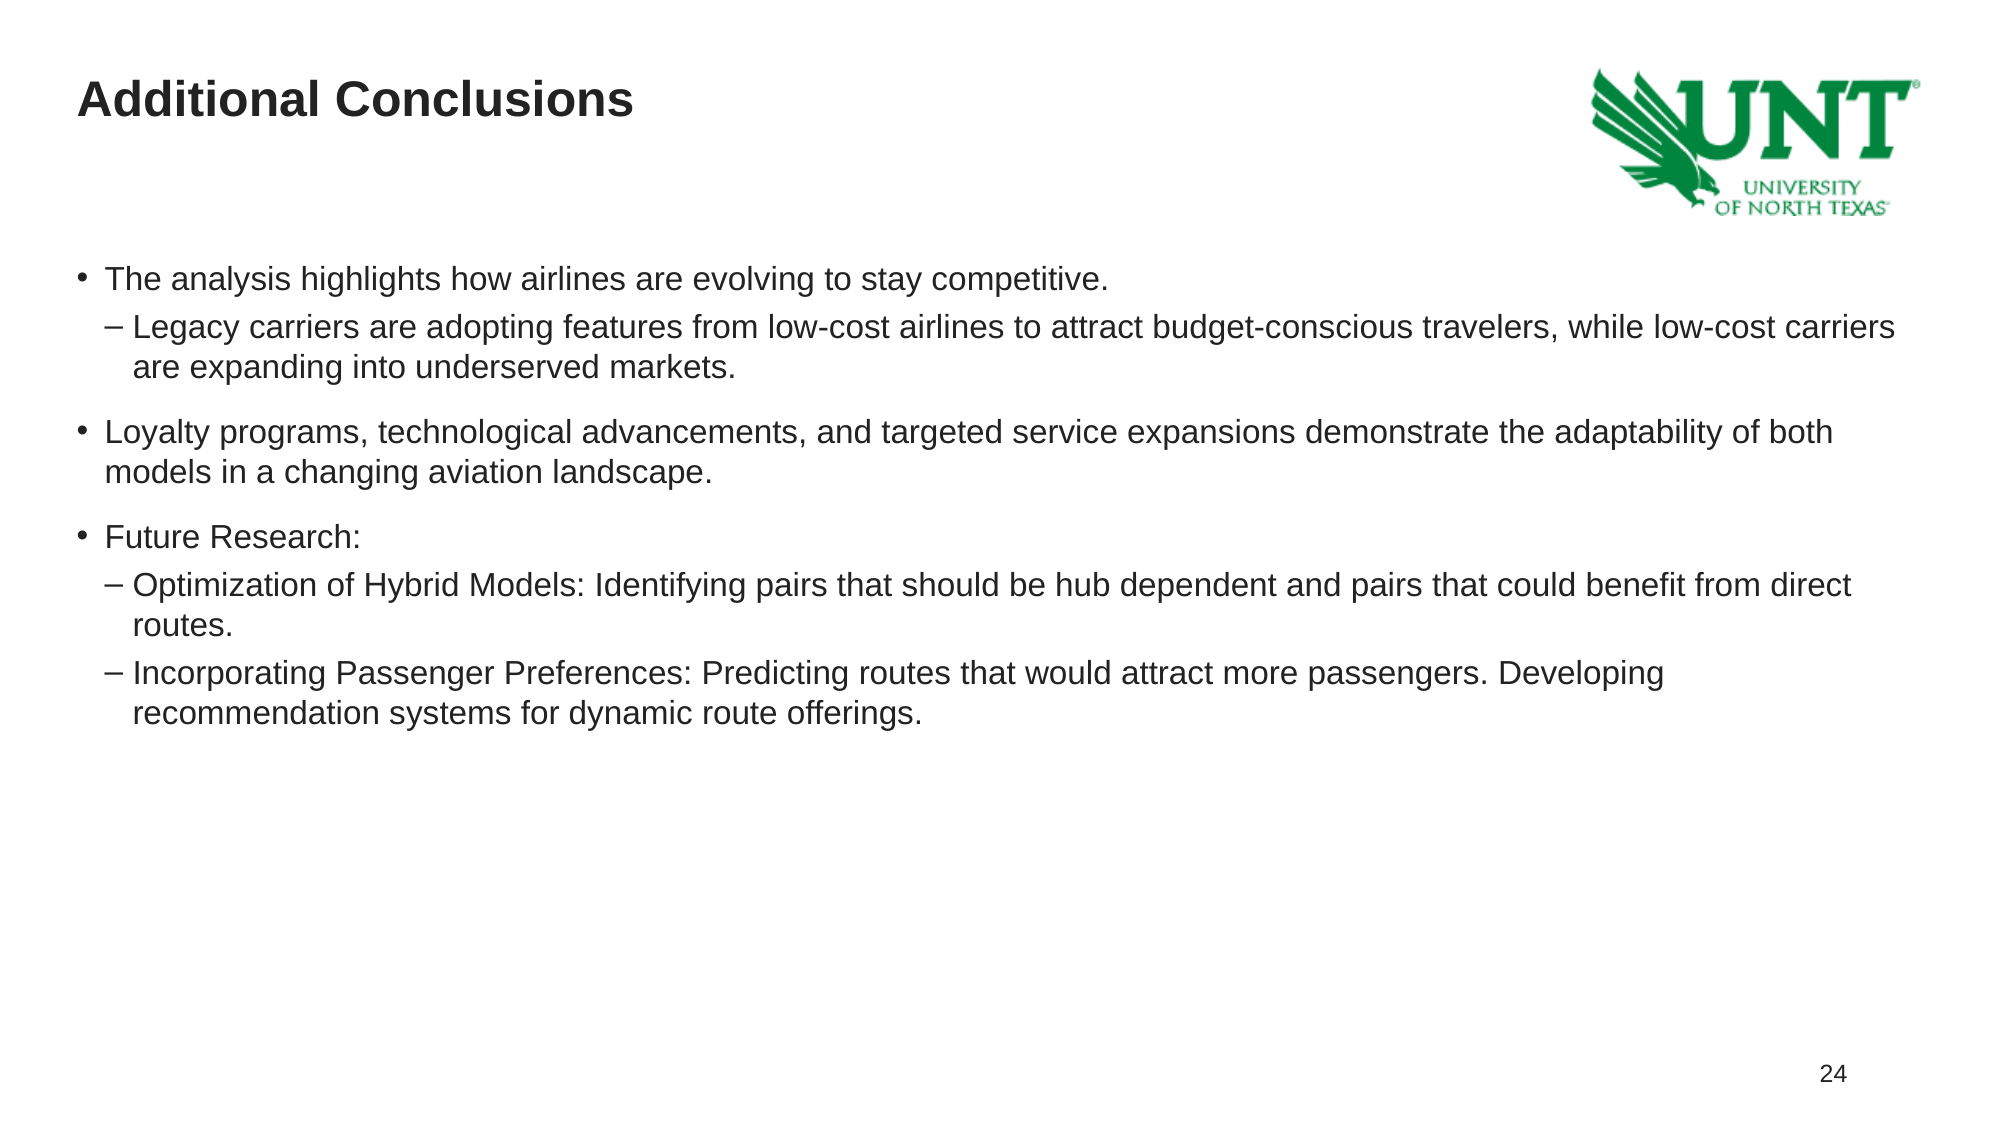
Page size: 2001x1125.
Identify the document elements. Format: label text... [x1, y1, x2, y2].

list The analysis highlights how airlines are evolving to stay competitive. Legacy carriers are adopting features from low-cost airlines to attract budget-conscious travelers, while low-cost carriers are expanding into underserved markets. Loyalty programs, technological advancements, and targeted service expansions demonstrate the adaptability of both models in a changing aviation landscape. Future Research: Optimization of Hybrid Models: Identifying pairs that should be hub dependent and pairs that could benefit from direct routes. Incorporating Passenger Preferences: Predicting routes that would attract more passengers. Developing recommendation systems for dynamic route offerings. [76, 257, 1922, 1034]
picture [1590, 67, 1922, 216]
slide_number #23 [1782, 1042, 1863, 1103]
title Additional Conclusions [76, 66, 1547, 218]
